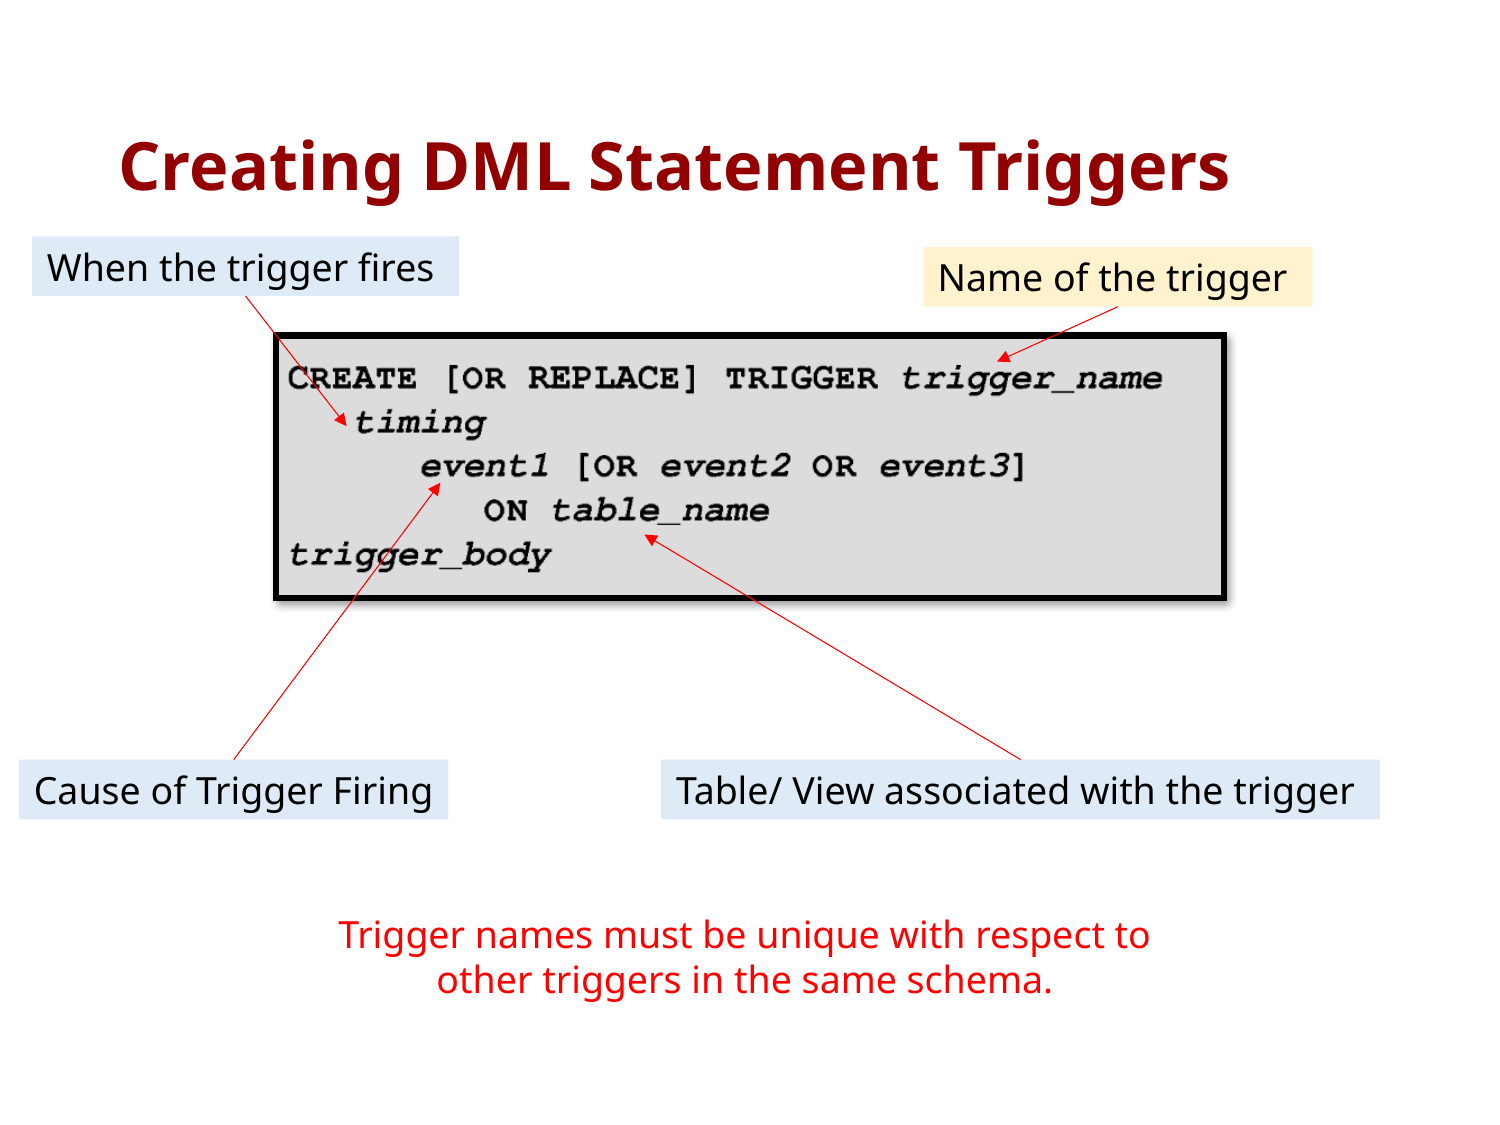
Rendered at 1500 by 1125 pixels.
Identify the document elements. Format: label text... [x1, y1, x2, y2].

list [103, 299, 1397, 1014]
text_box Trigger names must be unique with respect to other triggers in the same schema. [127, 903, 1373, 1009]
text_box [40, 236, 1349, 821]
title Creating DML Statement Triggers [103, 59, 1397, 278]
